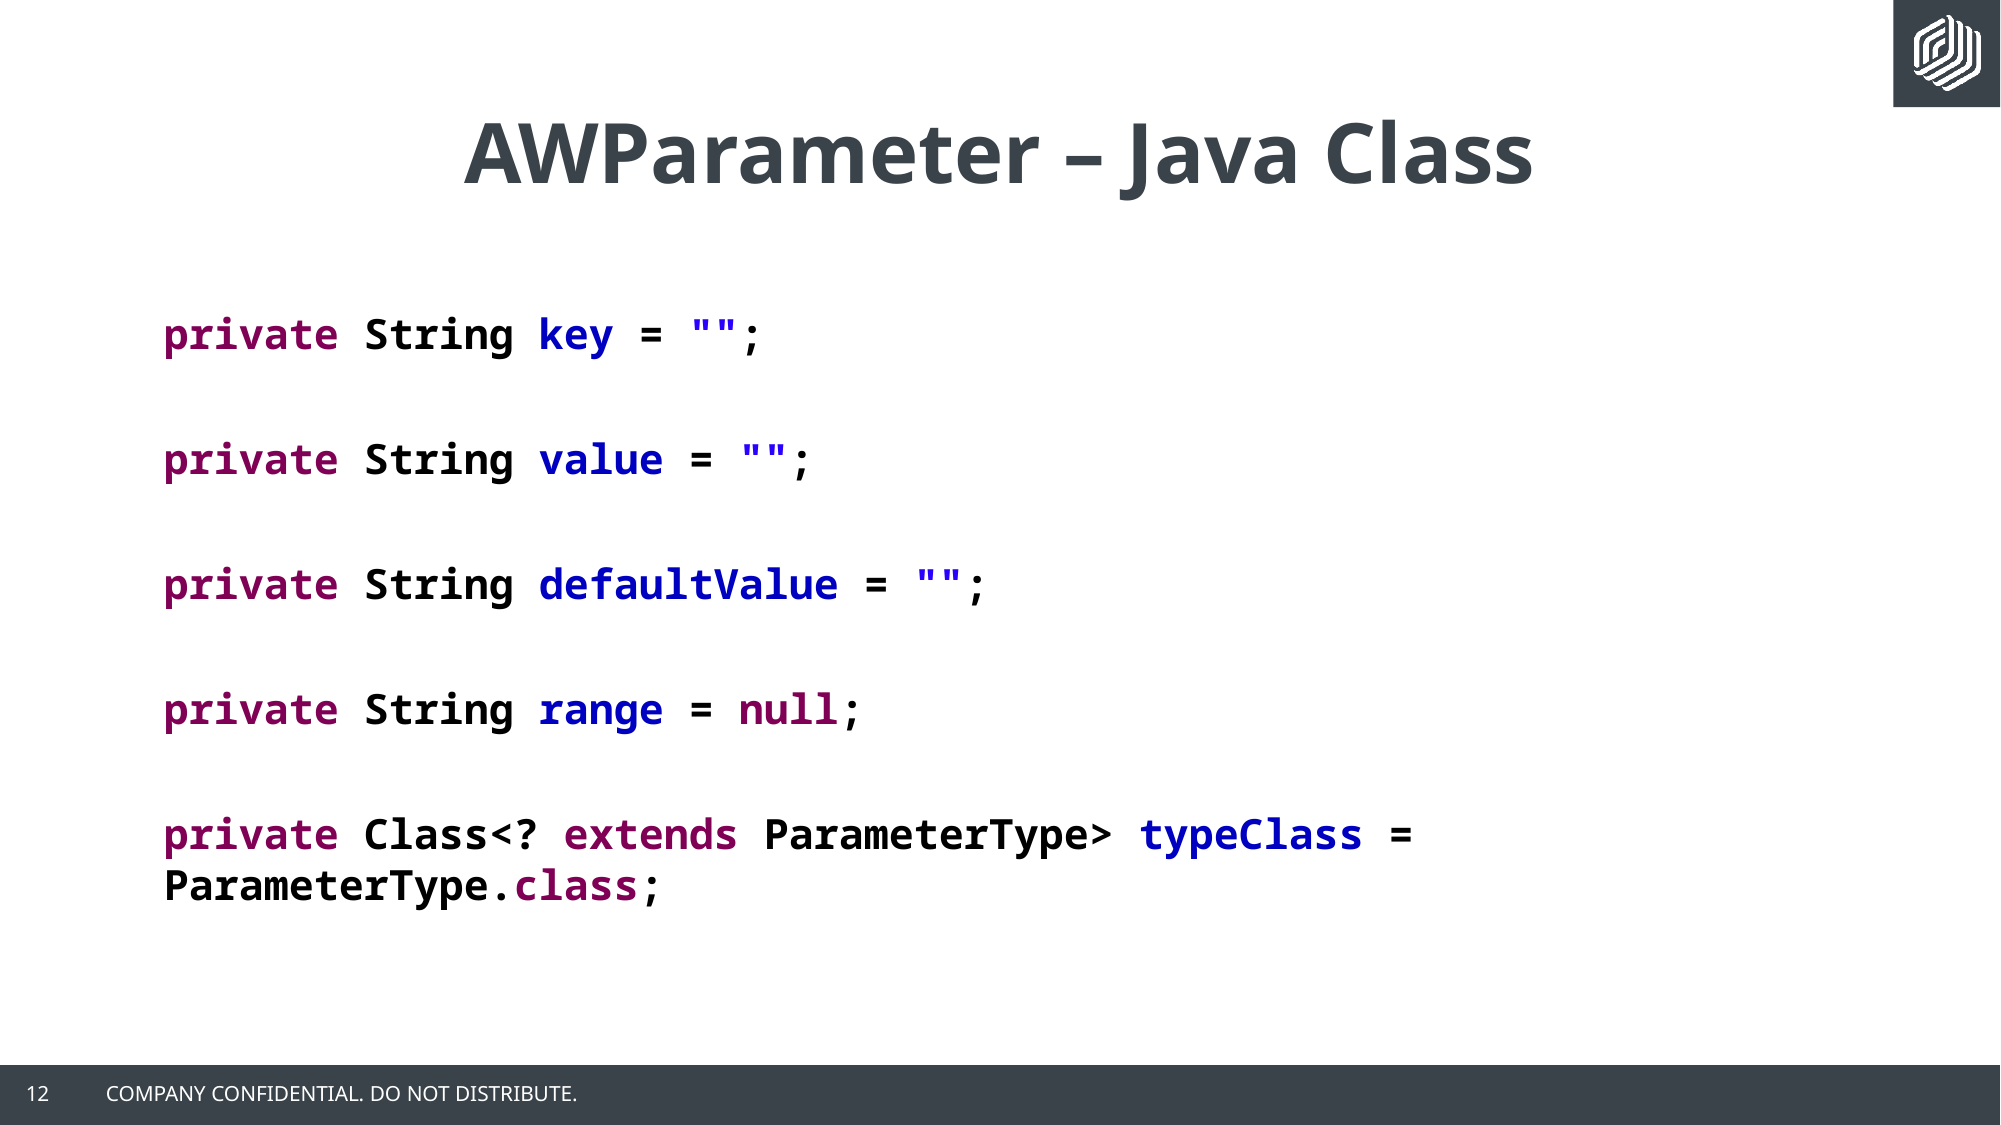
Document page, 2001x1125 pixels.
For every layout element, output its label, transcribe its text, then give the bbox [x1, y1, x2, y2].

list private String key = ""; private String value = ""; private String defaultValue = ""; private String range = null; private Class<? extends ParameterType> typeClass = ParameterType.class; [148, 299, 1852, 1005]
picture [1914, 15, 1981, 91]
slide_number 12 [0, 1065, 75, 1125]
title AWParameter – Java Class [148, 75, 1852, 225]
footer COMPANY CONFIDENTIAL. DO NOT DISTRIBUTE. [90, 1065, 766, 1125]
